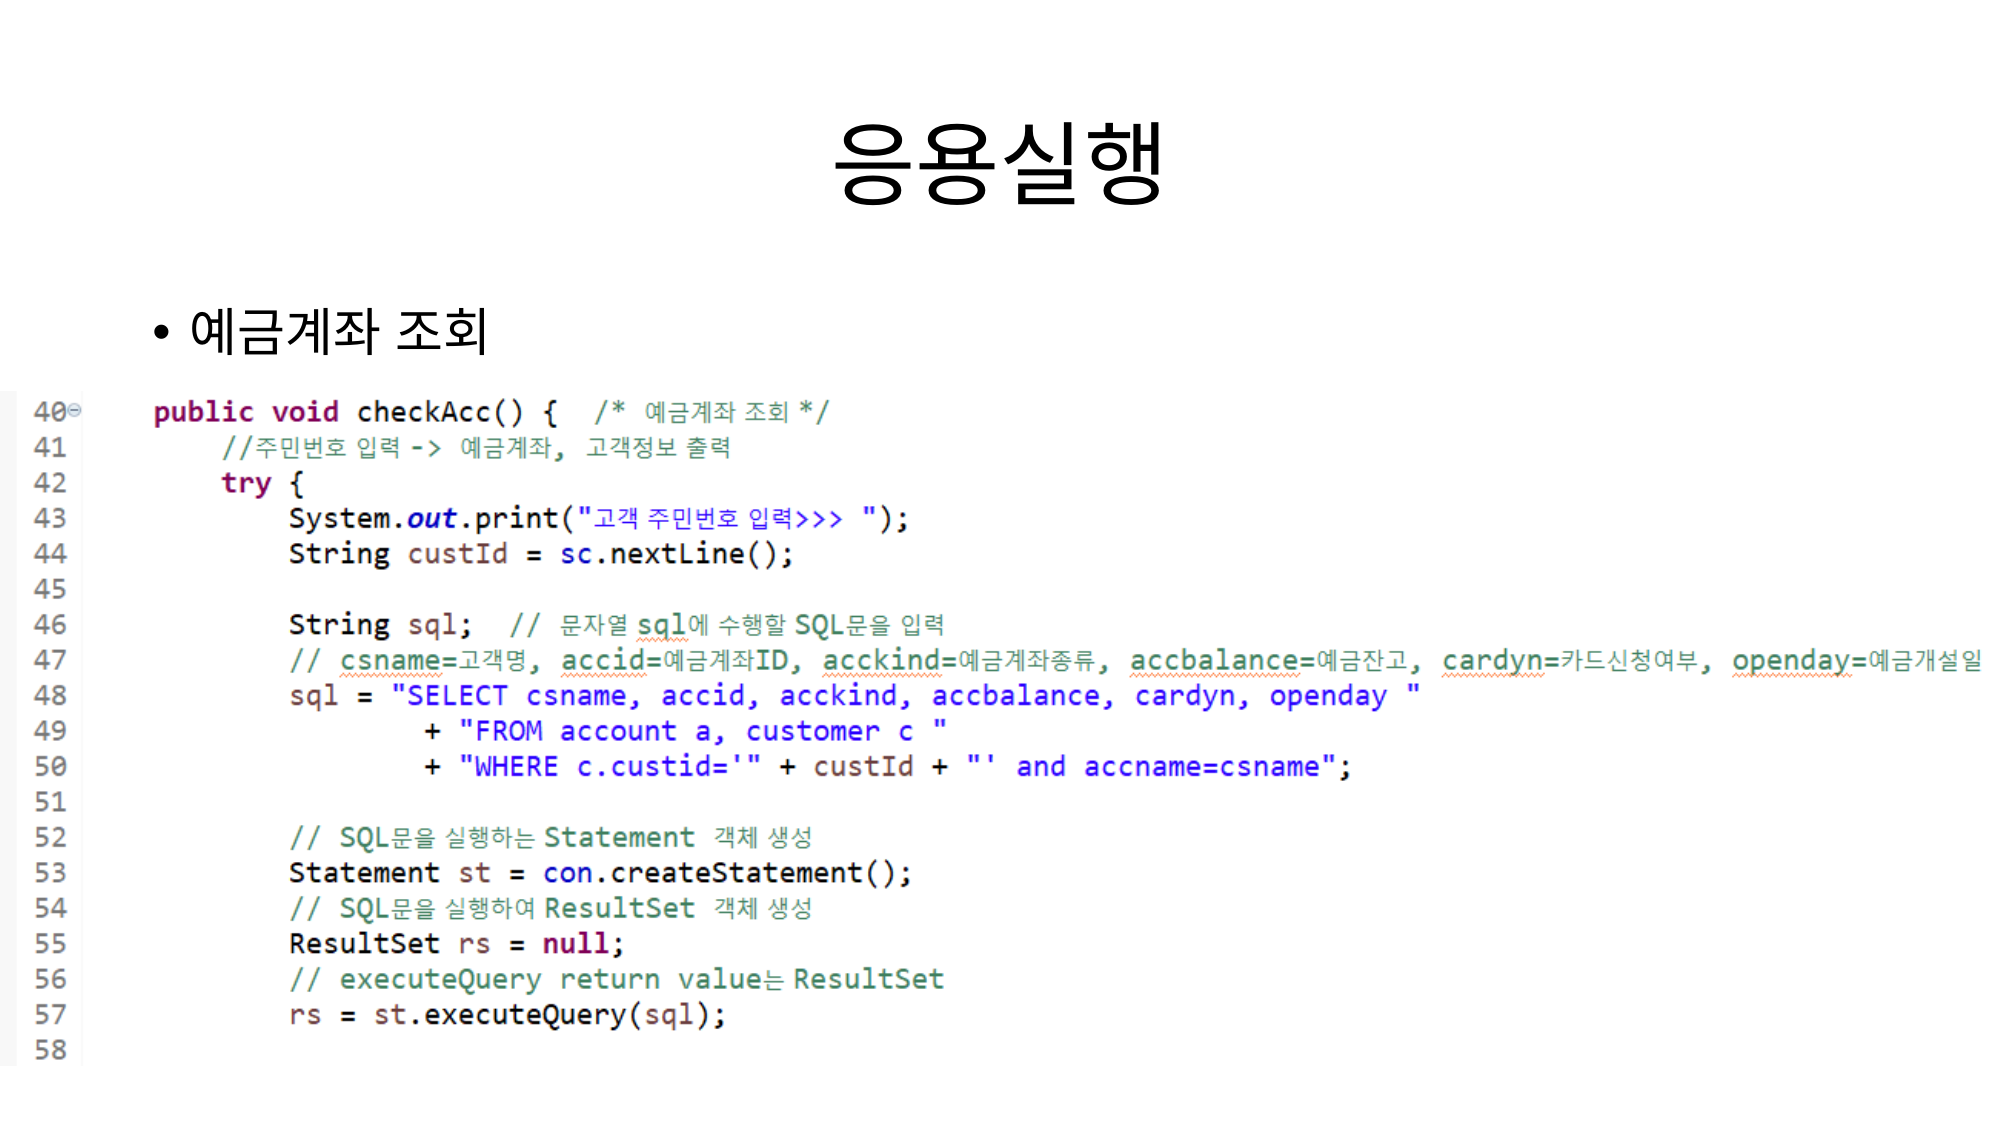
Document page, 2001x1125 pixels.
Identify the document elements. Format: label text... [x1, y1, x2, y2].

list 예금계좌 조회 [137, 299, 1863, 391]
title 응용실행 [137, 59, 1863, 278]
picture [0, 391, 2000, 1066]
